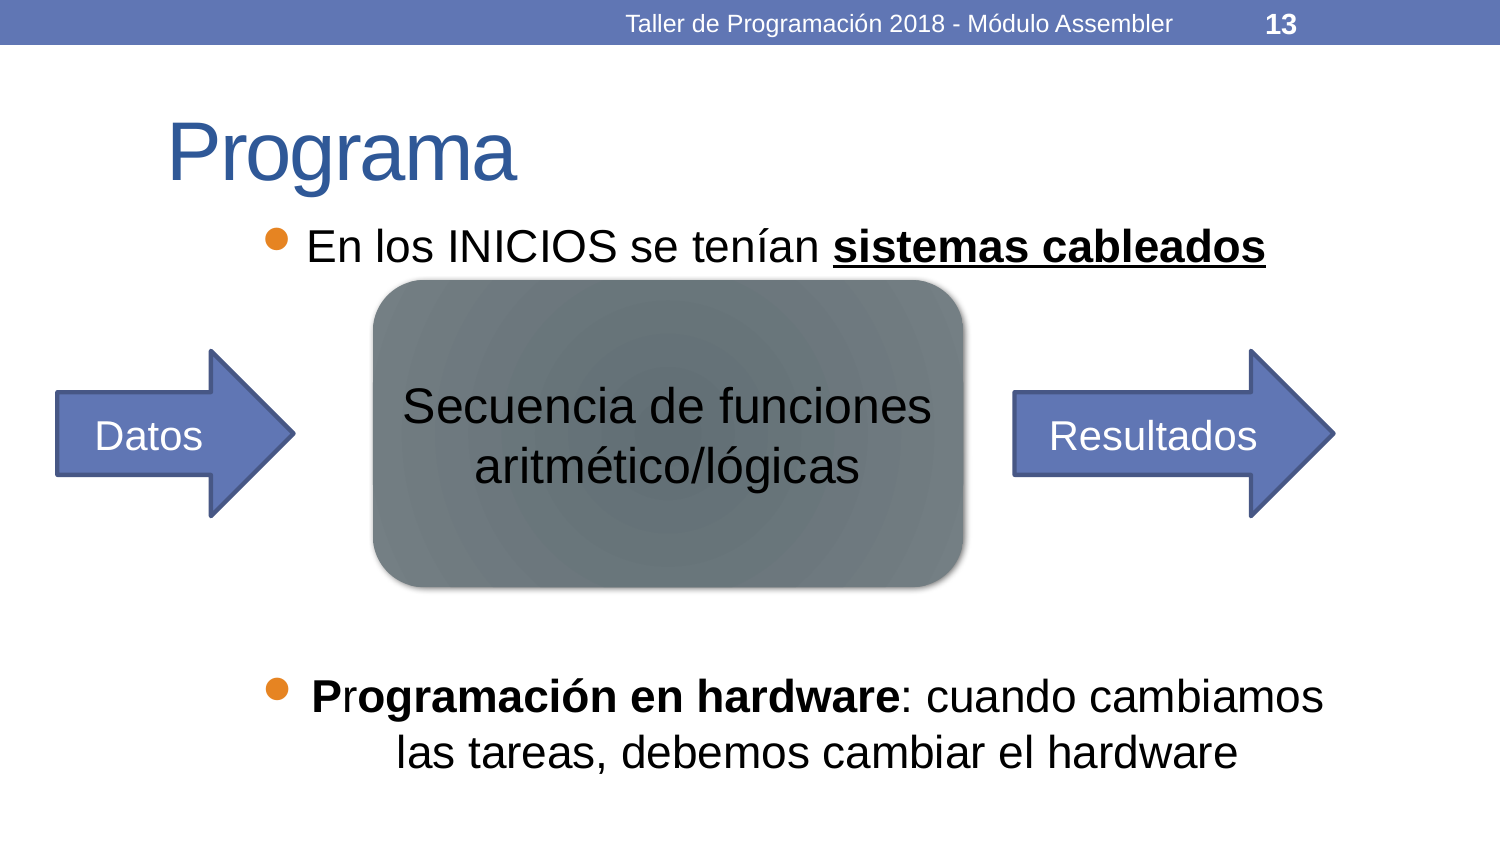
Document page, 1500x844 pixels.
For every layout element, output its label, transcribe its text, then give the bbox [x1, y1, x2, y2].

slide_number 13 [1250, 2, 1425, 43]
list En los INICIOS se tenían sistemas cableados Programación en hardware: cuando cambiamos las tareas, debemos cambiar el hardware [247, 209, 1344, 829]
text_box Secuencia de funciones aritmético/lógicas [372, 280, 964, 588]
text_box Resultados [1012, 348, 1336, 519]
title Programa [151, 86, 1500, 208]
text_box Datos [55, 348, 296, 519]
footer Taller de Programación 2018 - Módulo Assembler [562, 2, 1238, 43]
